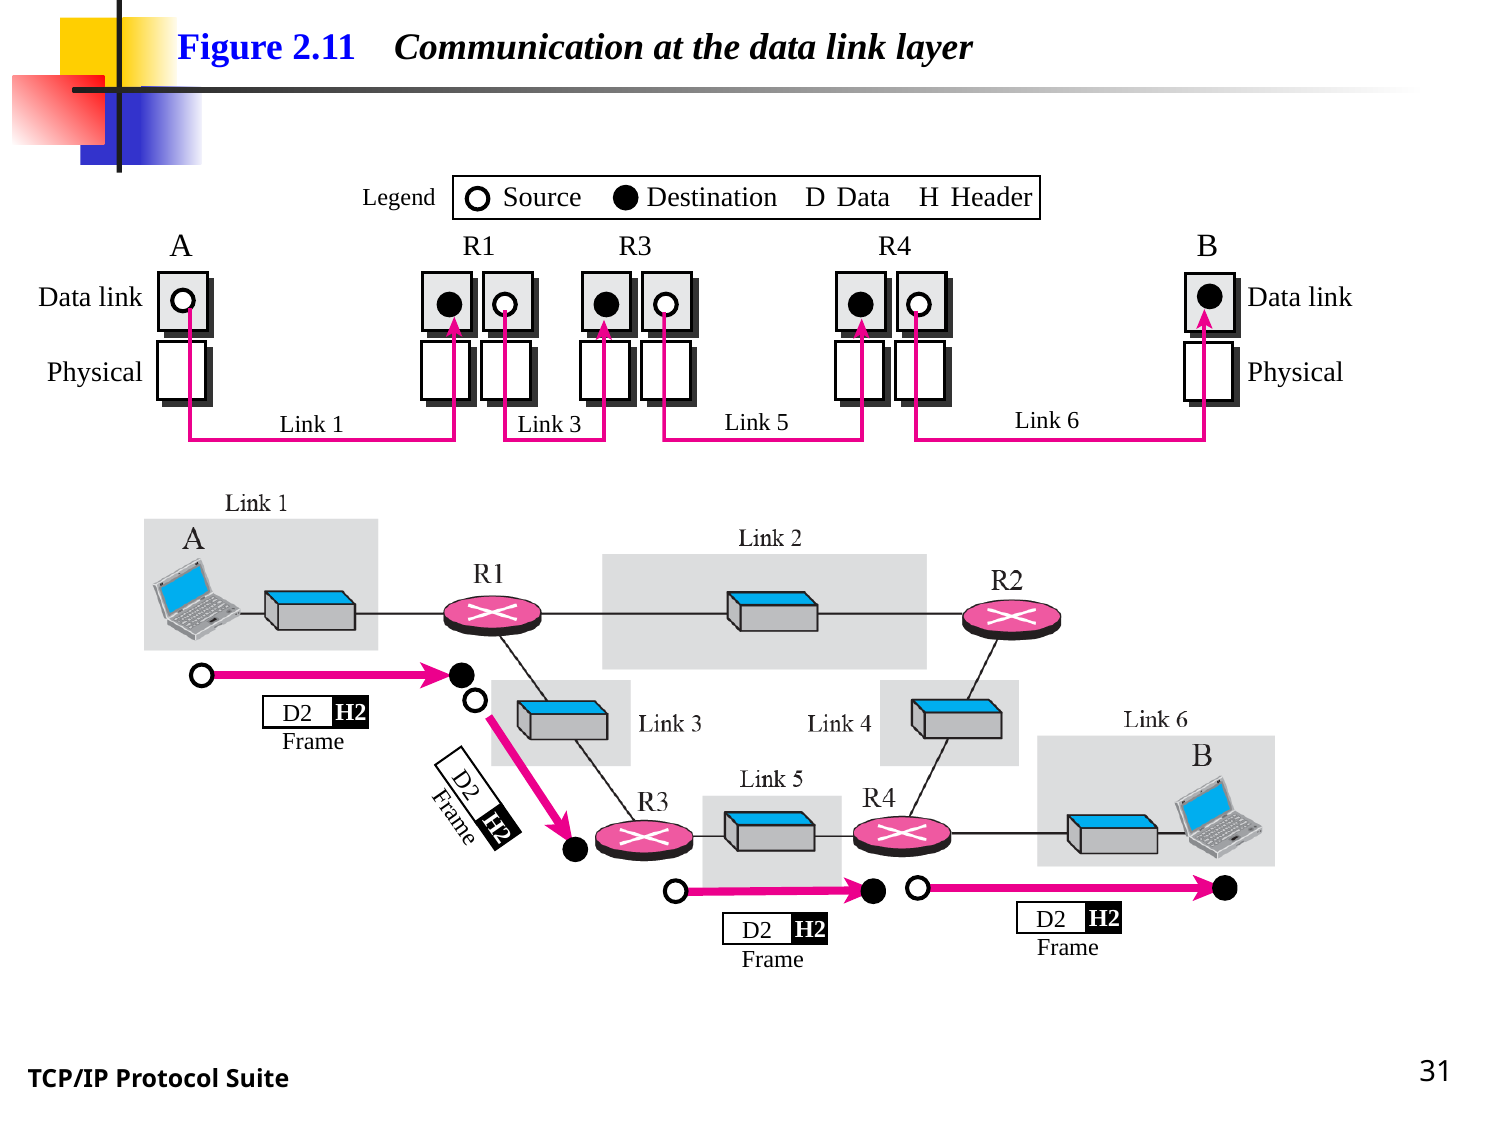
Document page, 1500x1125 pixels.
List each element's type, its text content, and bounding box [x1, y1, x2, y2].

text_box [141, 93, 202, 165]
picture [37, 174, 1353, 443]
text_box [122, 17, 177, 86]
text_box [116, 93, 122, 173]
text_box [116, 0, 122, 87]
footer TCP/IP Protocol Suite [12, 1025, 488, 1100]
picture [144, 490, 1276, 976]
slide_number 31 [1155, 1024, 1468, 1100]
text_box [72, 87, 1423, 93]
text_box [60, 17, 116, 86]
text_box [80, 93, 116, 165]
text_box Figure 2.11 Communication at the data link layer [162, 14, 1100, 75]
text_box [12, 75, 105, 145]
text_box [122, 93, 141, 165]
